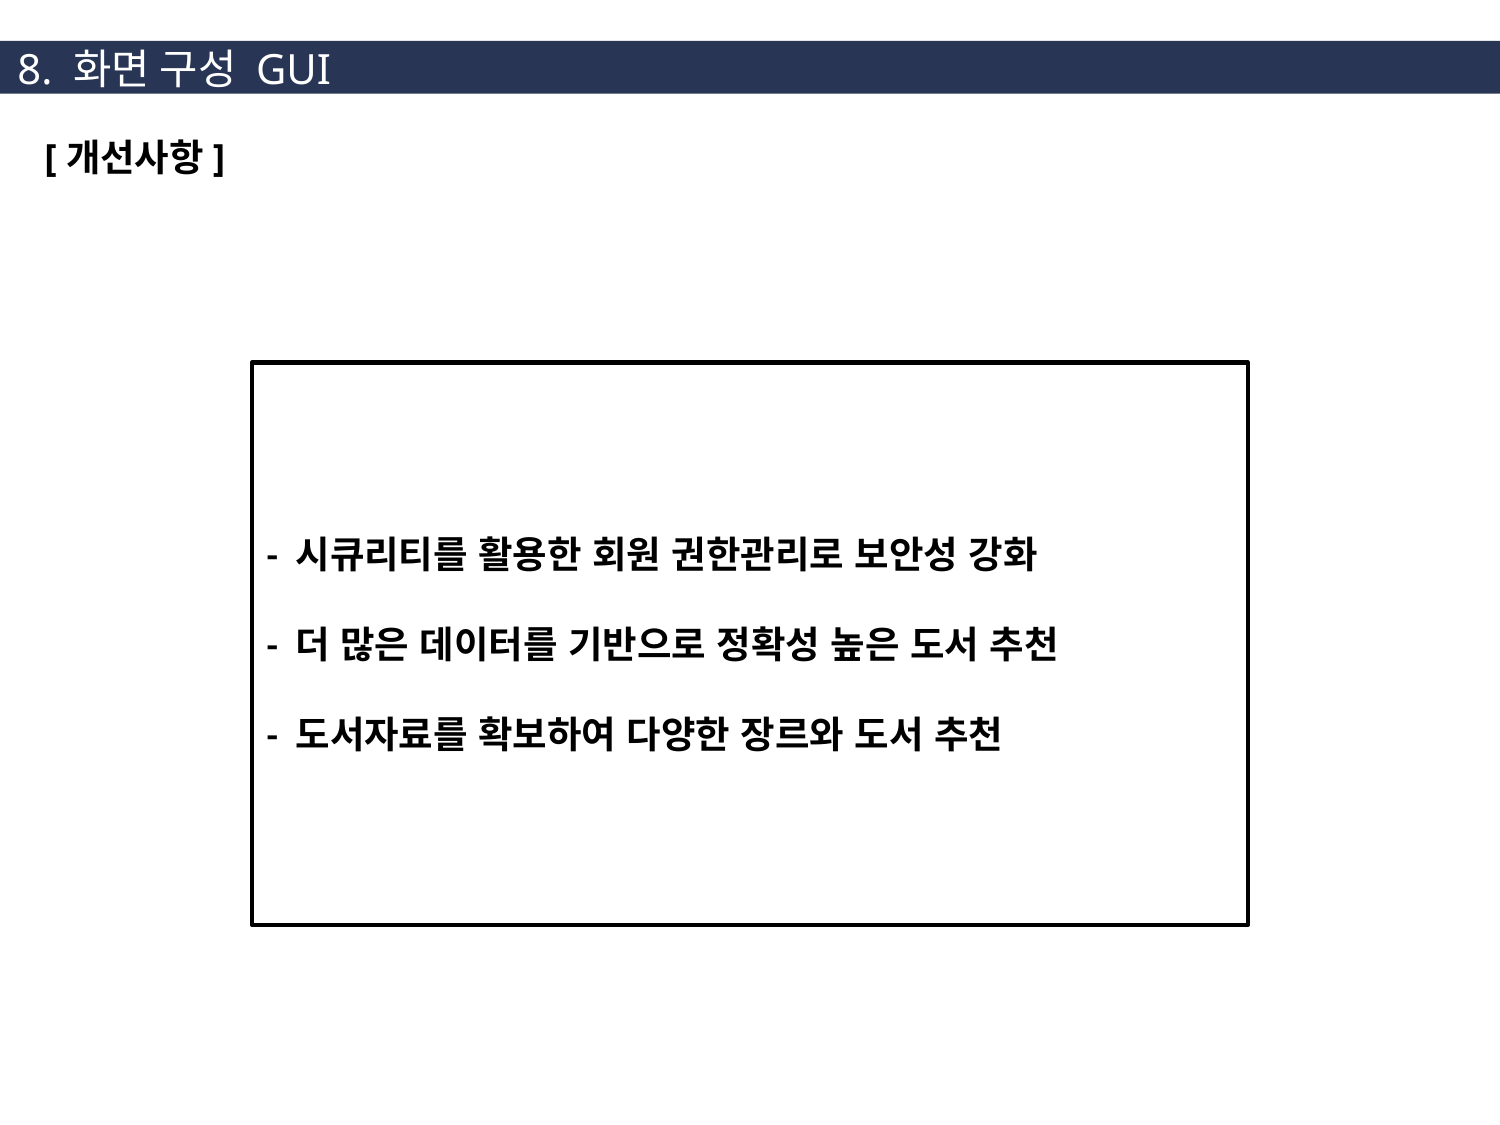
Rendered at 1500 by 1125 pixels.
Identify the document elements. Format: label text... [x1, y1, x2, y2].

text_box 8. 화면 구성 GUI [2, 35, 447, 101]
text_box [개선사항] [42, 131, 338, 179]
text_box - 시큐리티를 활용한 회원 권한관리로 보안성 강화 - 더 많은 데이터를 기반으로 정확성 높은 도서 추천 - 도서자료를 확보하여 다양한 장르와 도서 추천 [250, 360, 1250, 927]
